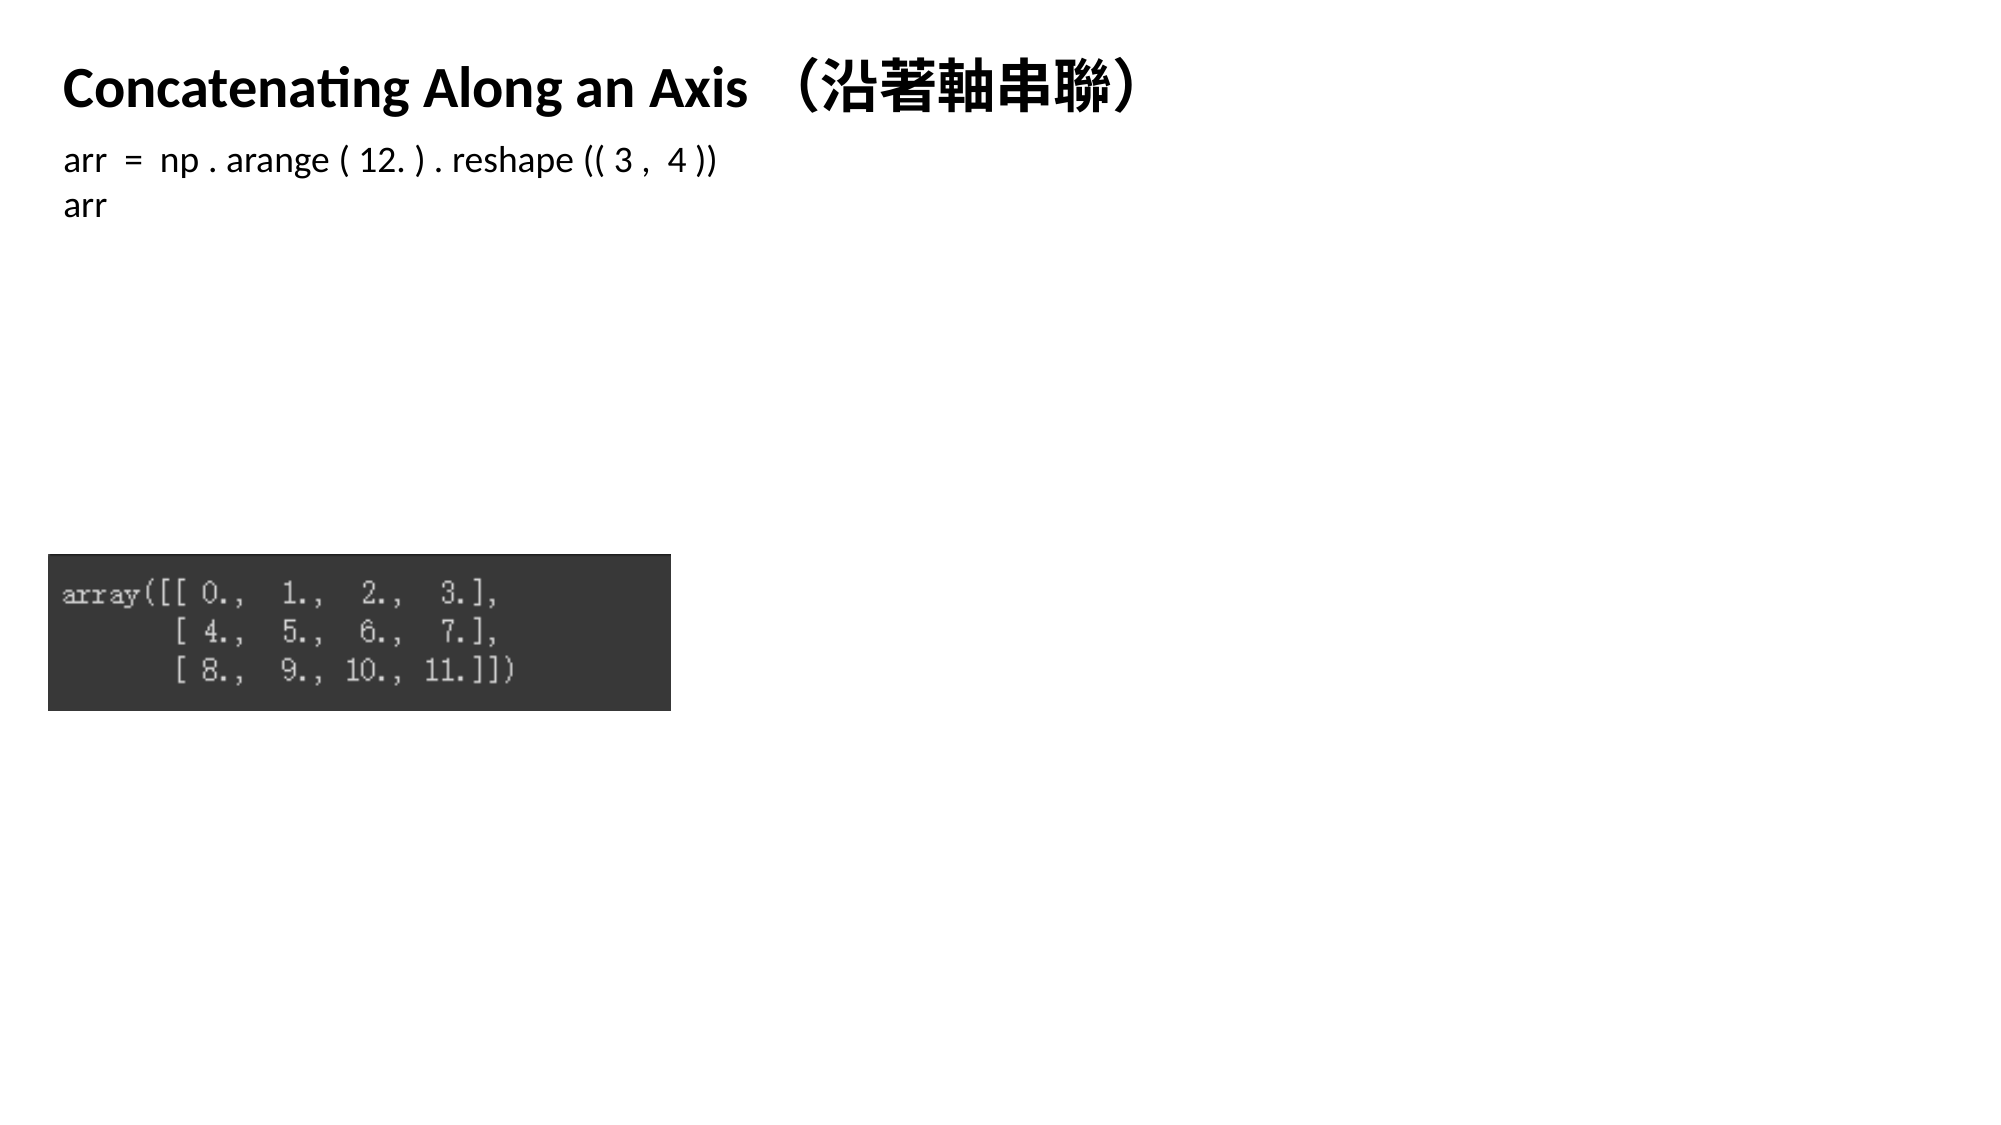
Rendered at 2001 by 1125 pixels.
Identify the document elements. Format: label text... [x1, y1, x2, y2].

picture [48, 554, 671, 711]
text_box Concatenating Along an Axis（沿著軸串聯） [48, 41, 1945, 127]
text_box arr = np . arange ( 12. ) . reshape (( 3 , 4 )) arr [48, 127, 1945, 233]
